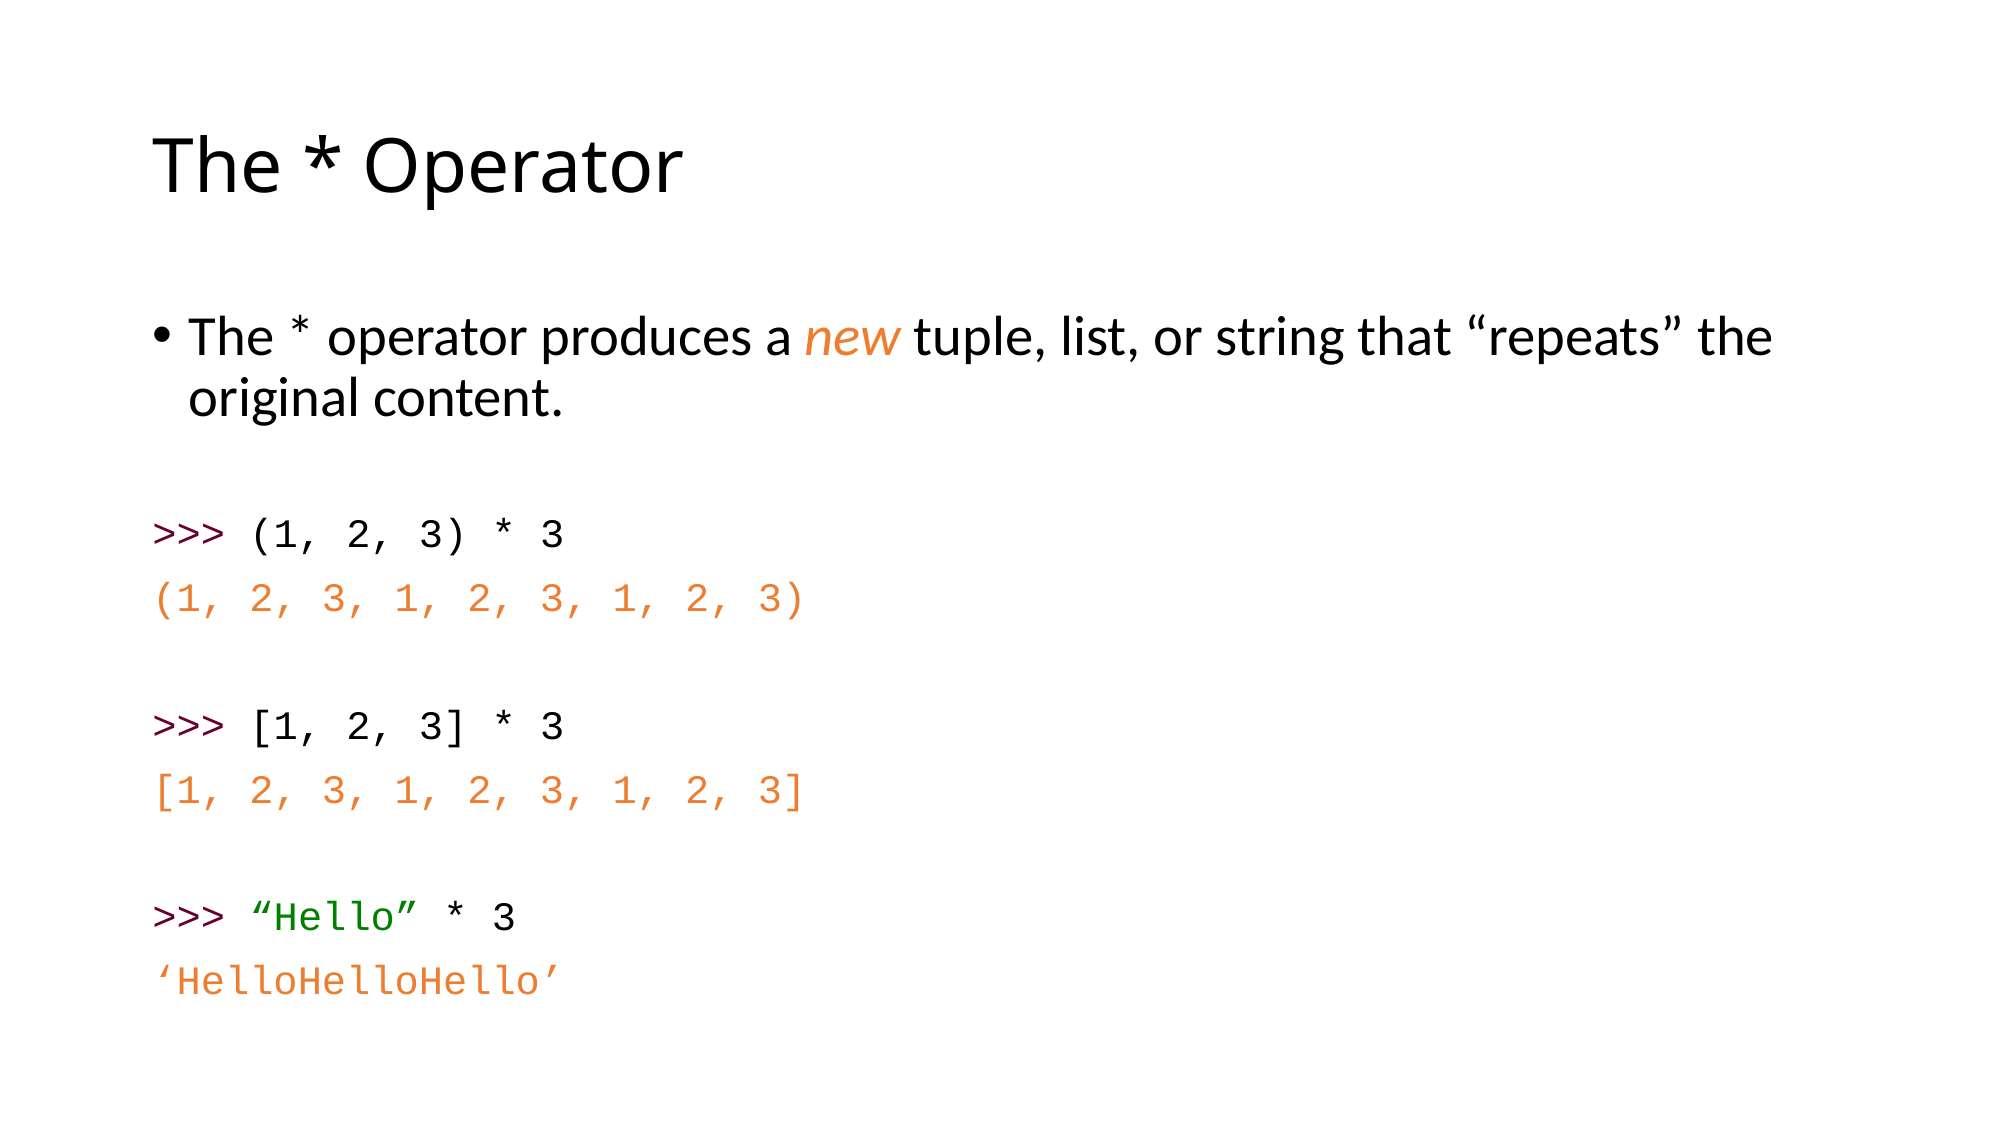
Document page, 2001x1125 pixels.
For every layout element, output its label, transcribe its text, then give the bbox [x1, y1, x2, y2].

title The * Operator [137, 59, 1863, 278]
list The * operator produces a new tuple, list, or string that “repeats” the original content. >>> (1, 2, 3) * 3 (1, 2, 3, 1, 2, 3, 1, 2, 3) >>> [1, 2, 3] * 3 [1, 2, 3, 1, 2, 3, 1, 2, 3] >>> “Hello” * 3 ‘HelloHelloHello’ [137, 299, 1863, 1014]
